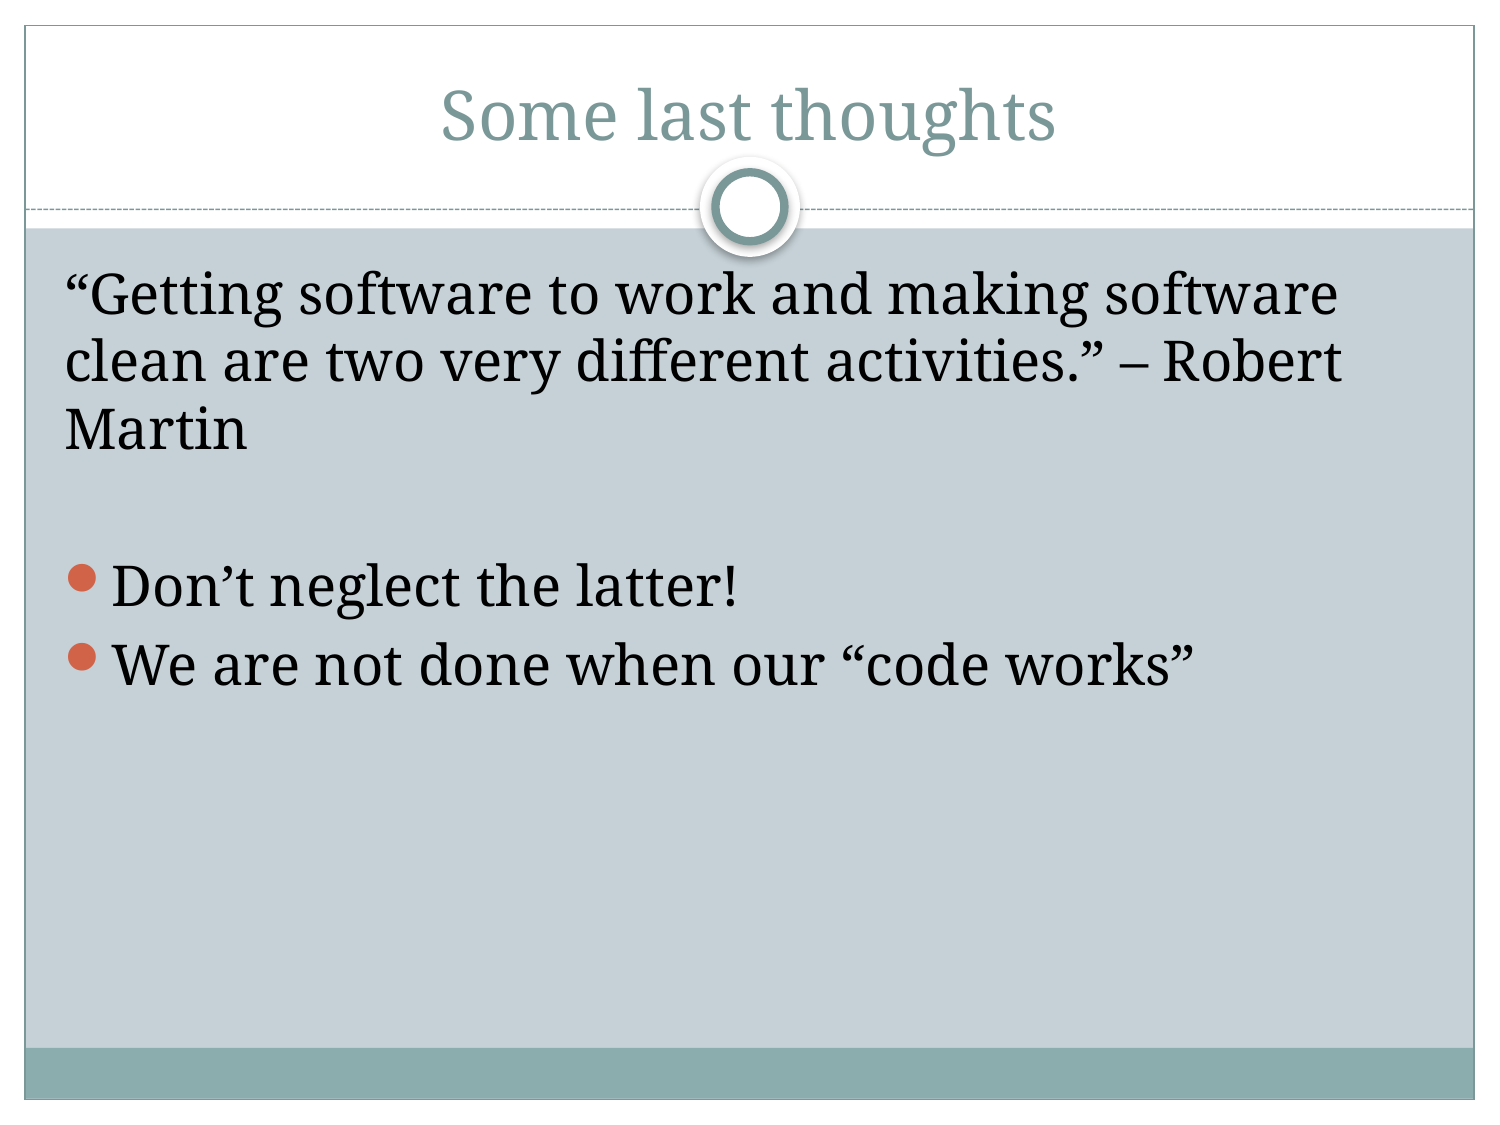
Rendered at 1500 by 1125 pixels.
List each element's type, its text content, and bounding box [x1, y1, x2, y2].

title Some last thoughts [49, 37, 1450, 162]
list “Getting software to work and making software clean are two very different activities.” – Robert Martin Don’t neglect the latter! We are not done when our “code works” [49, 250, 1445, 1001]
